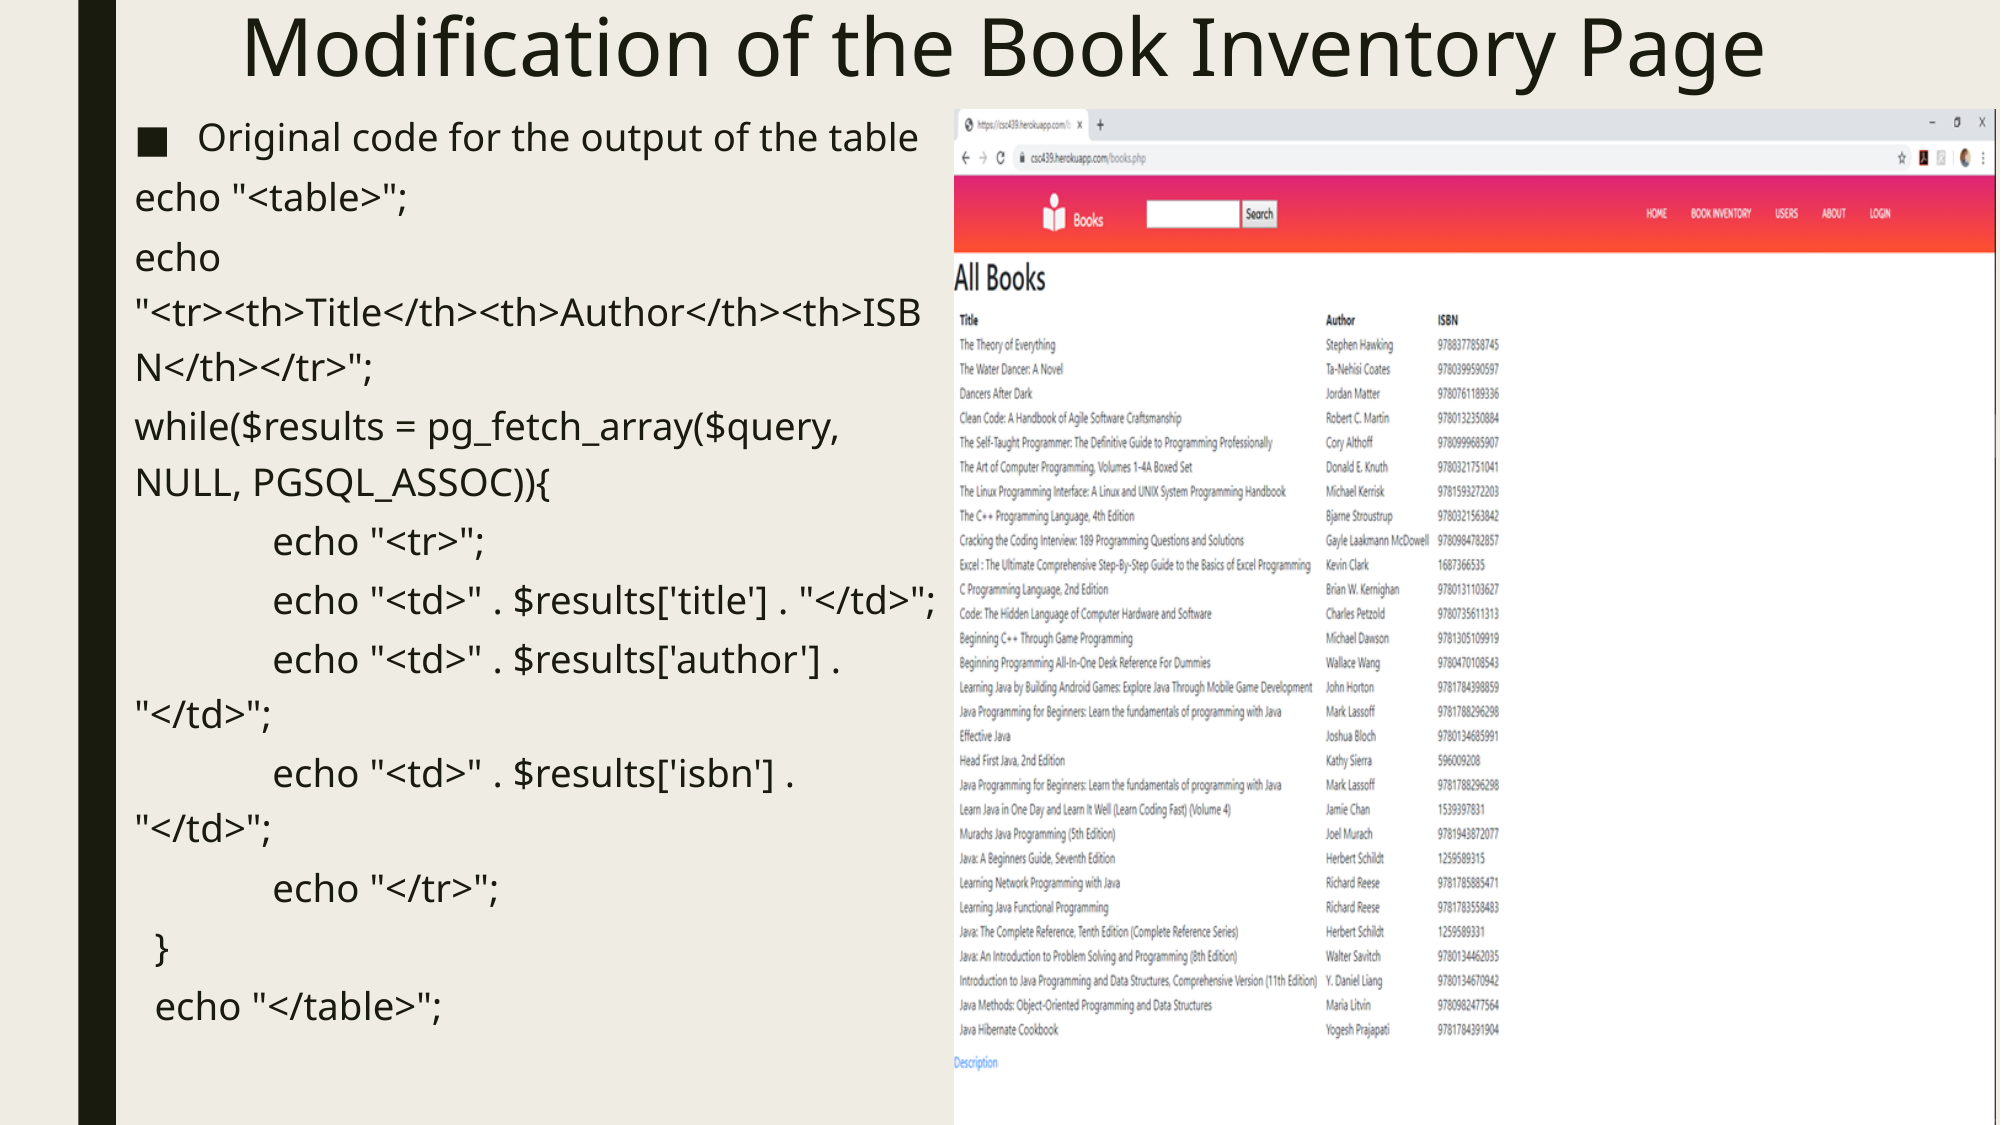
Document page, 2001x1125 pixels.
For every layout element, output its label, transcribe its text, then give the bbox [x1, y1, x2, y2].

title Modification of the Book Inventory Page [225, 0, 1800, 109]
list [954, 109, 1996, 1125]
list Original code for the output of the table echo "<table>"; echo "<tr><th>Title</th><th>Author</th><th>ISBN</th></tr>"; while($results = pg_fetch_array($query, NULL, PGSQL_ASSOC)){ echo "<tr>"; echo "<td>" . $results['title'] . "</td>"; echo "<td>" . $results['author'] . "</td>"; echo "<td>" . $results['isbn'] . "</td>"; echo "</tr>"; } echo "</table>"; [119, 109, 954, 1125]
